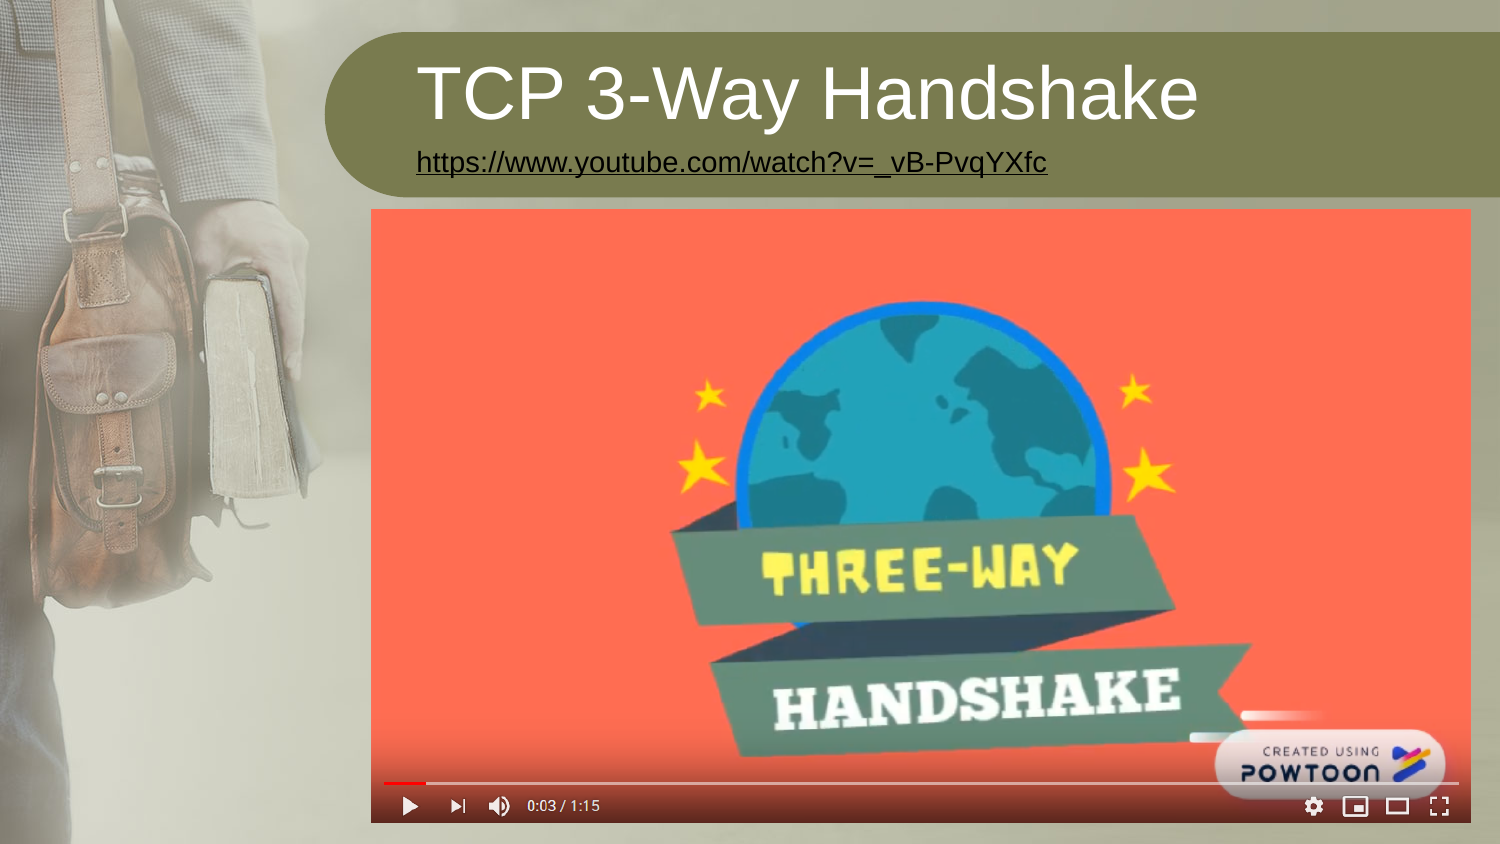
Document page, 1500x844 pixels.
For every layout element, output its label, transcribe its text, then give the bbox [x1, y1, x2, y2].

list TCP 3-Way Handshake [401, 42, 1500, 136]
picture [0, 0, 1500, 844]
list https://www.youtube.com/watch?v=_vB-PvqYXfc [401, 136, 1500, 185]
